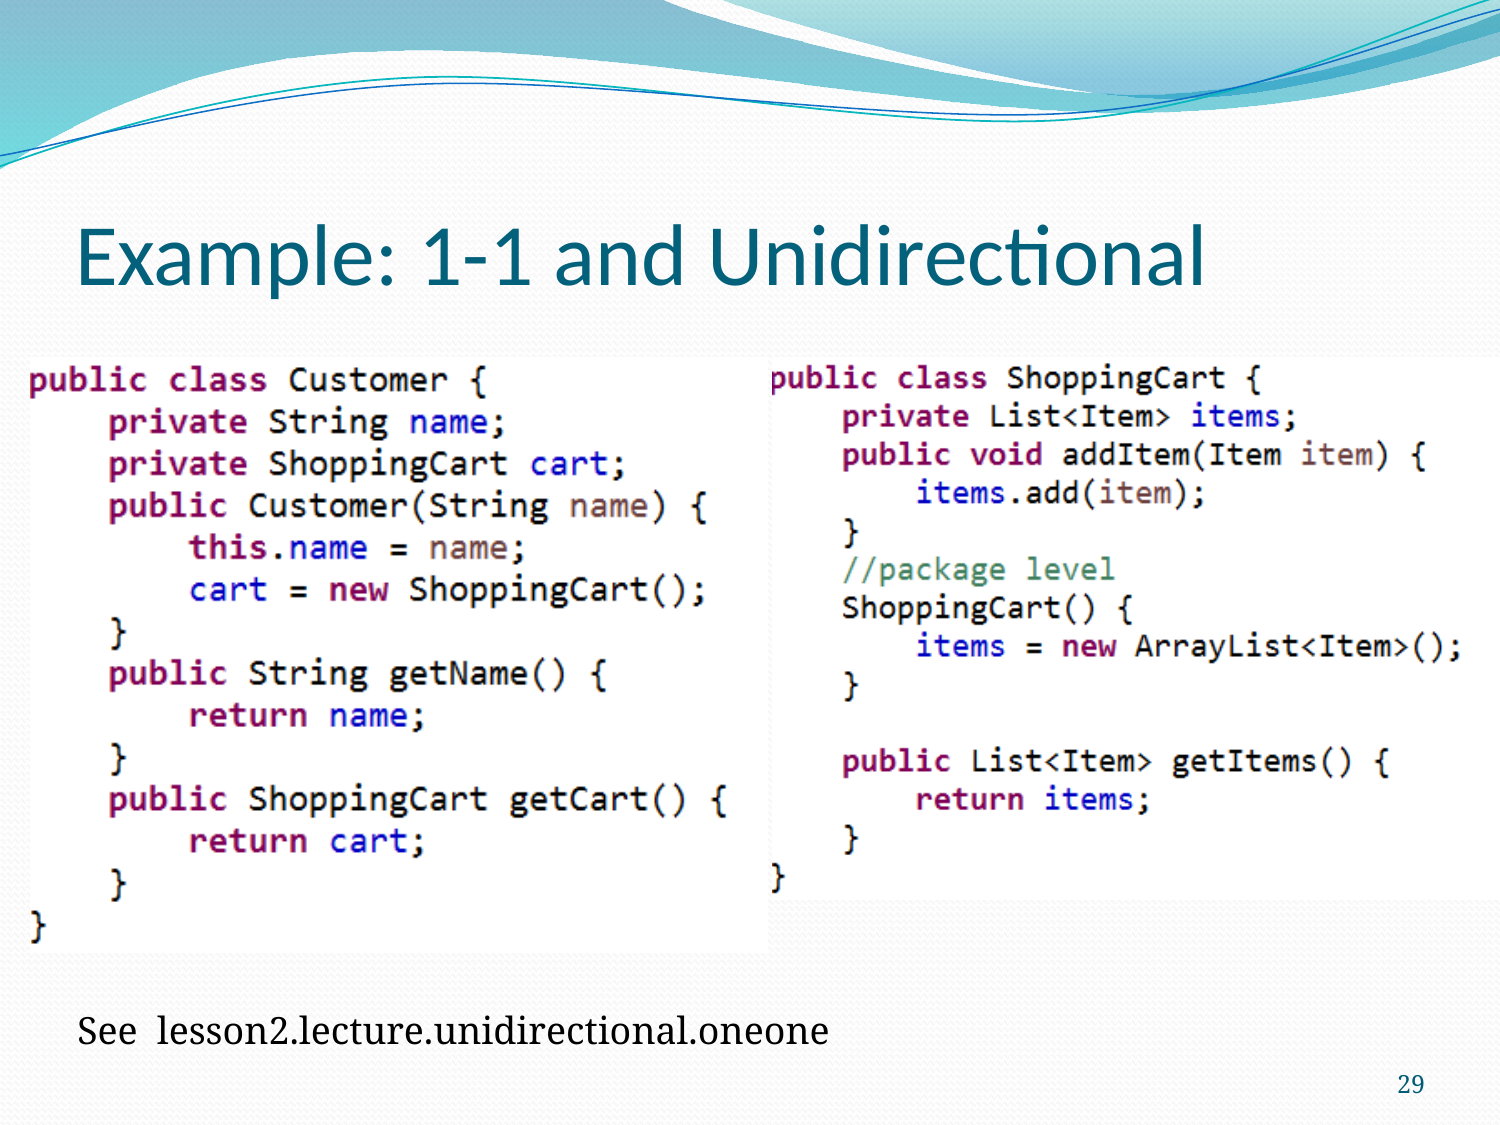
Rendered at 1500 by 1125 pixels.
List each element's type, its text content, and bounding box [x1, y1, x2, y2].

slide_number 29 [1299, 1042, 1425, 1103]
picture [772, 357, 1500, 901]
text_box See lesson2.lecture.unidirectional.oneone [62, 999, 1375, 1060]
picture [29, 357, 768, 954]
title Example: 1-1 and Unidirectional [75, 115, 1425, 303]
